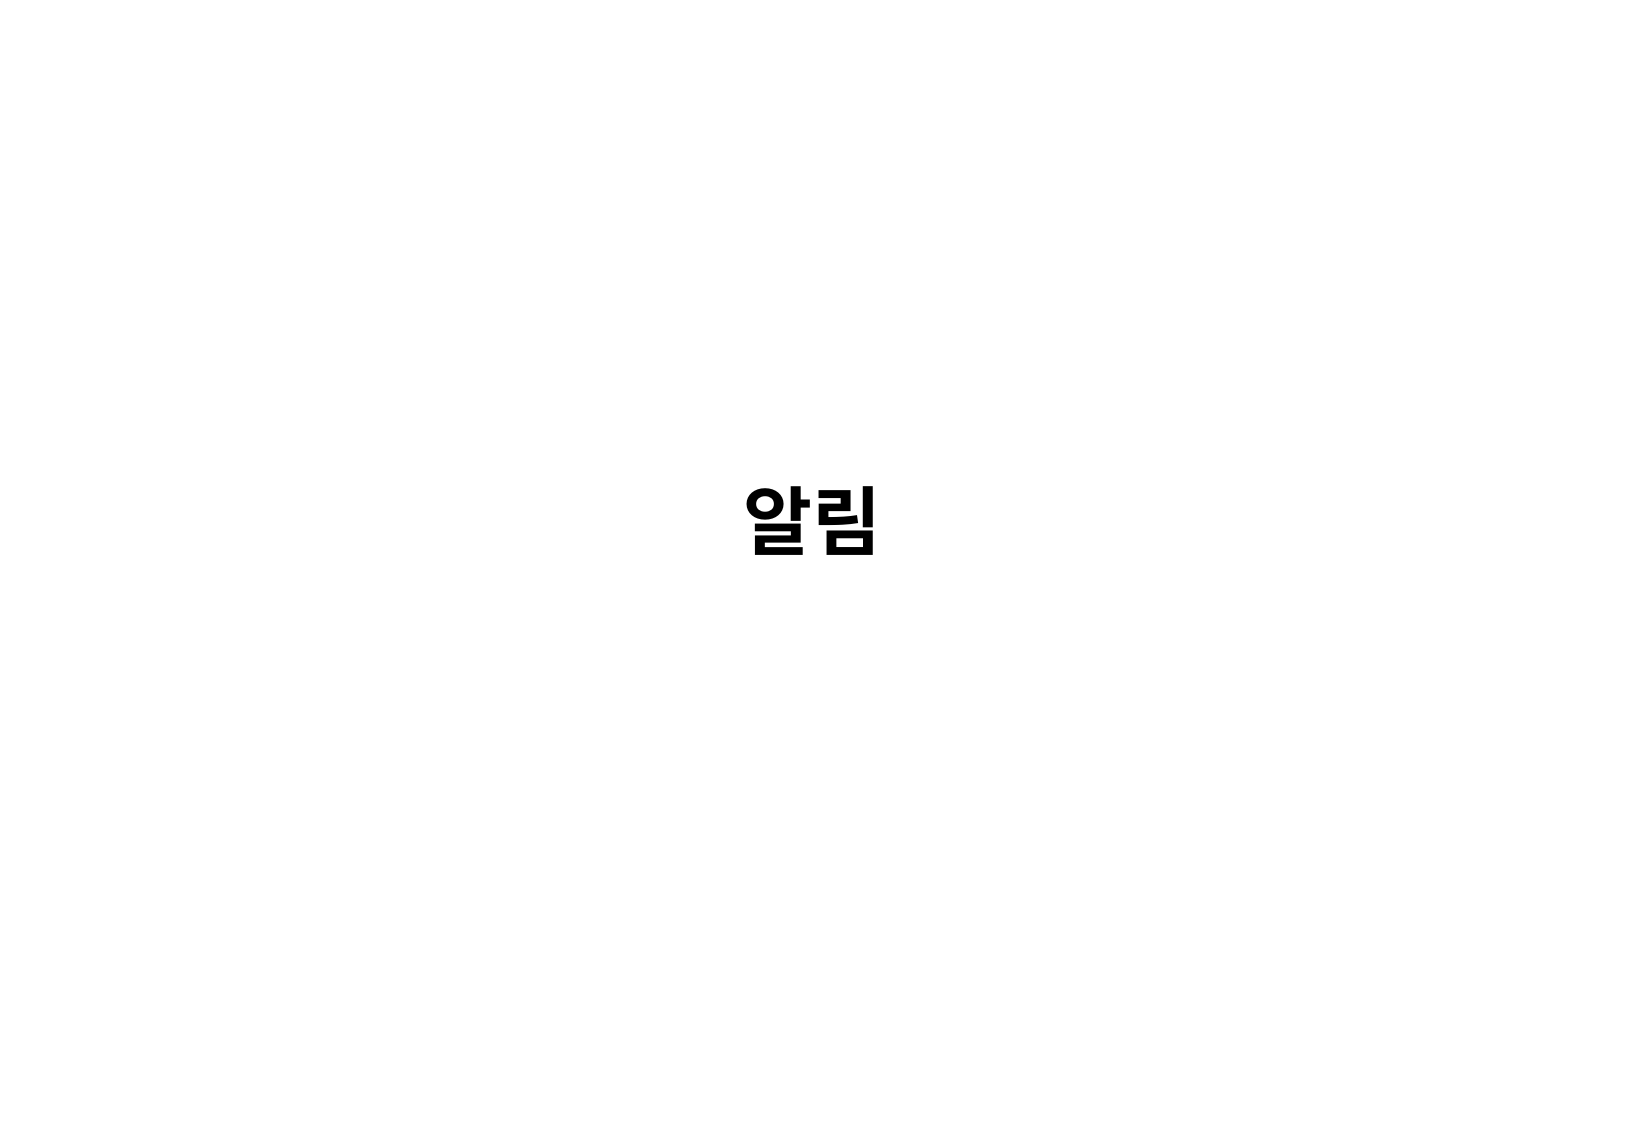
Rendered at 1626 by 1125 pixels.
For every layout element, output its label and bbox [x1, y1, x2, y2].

text_box [728, 467, 897, 572]
